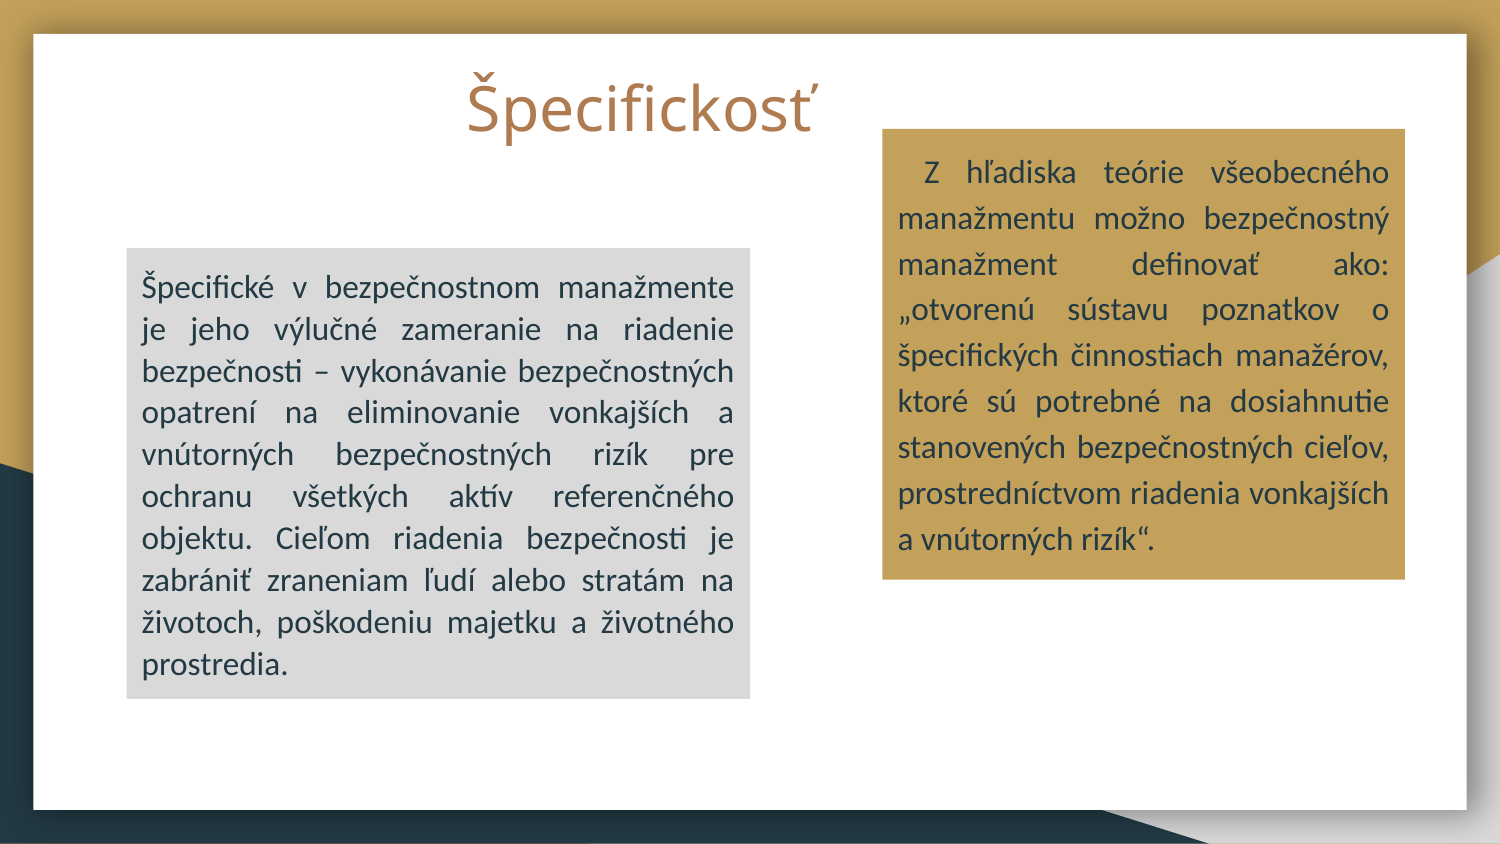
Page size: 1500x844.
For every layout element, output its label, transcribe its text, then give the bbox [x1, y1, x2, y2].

list Špecifické v bezpečnostnom manažmente je jeho výlučné zameranie na riadenie bezpečnosti – vykonávanie bezpečnostných opatrení na eliminovanie vonkajších a vnútorných bezpečnostných rizík pre ochranu všetkých aktív referenčného objektu. Cieľom riadenia bezpečnosti je zabrániť zraneniam ľudí alebo stratám na životoch, poškodeniu majetku a životného prostredia. [126, 248, 751, 699]
text_box Z hľadiska teórie všeobecného manažmentu možno bezpečnostný manažment definovať ako: „otvorenú sústavu poznatkov o špecifických činnostiach manažérov, ktoré sú potrebné na dosiahnutie stanovených bezpečnostných cieľov, prostredníctvom riadenia vonkajších a vnútorných rizík“. [882, 128, 1405, 580]
title Špecifickosť [451, 53, 846, 172]
